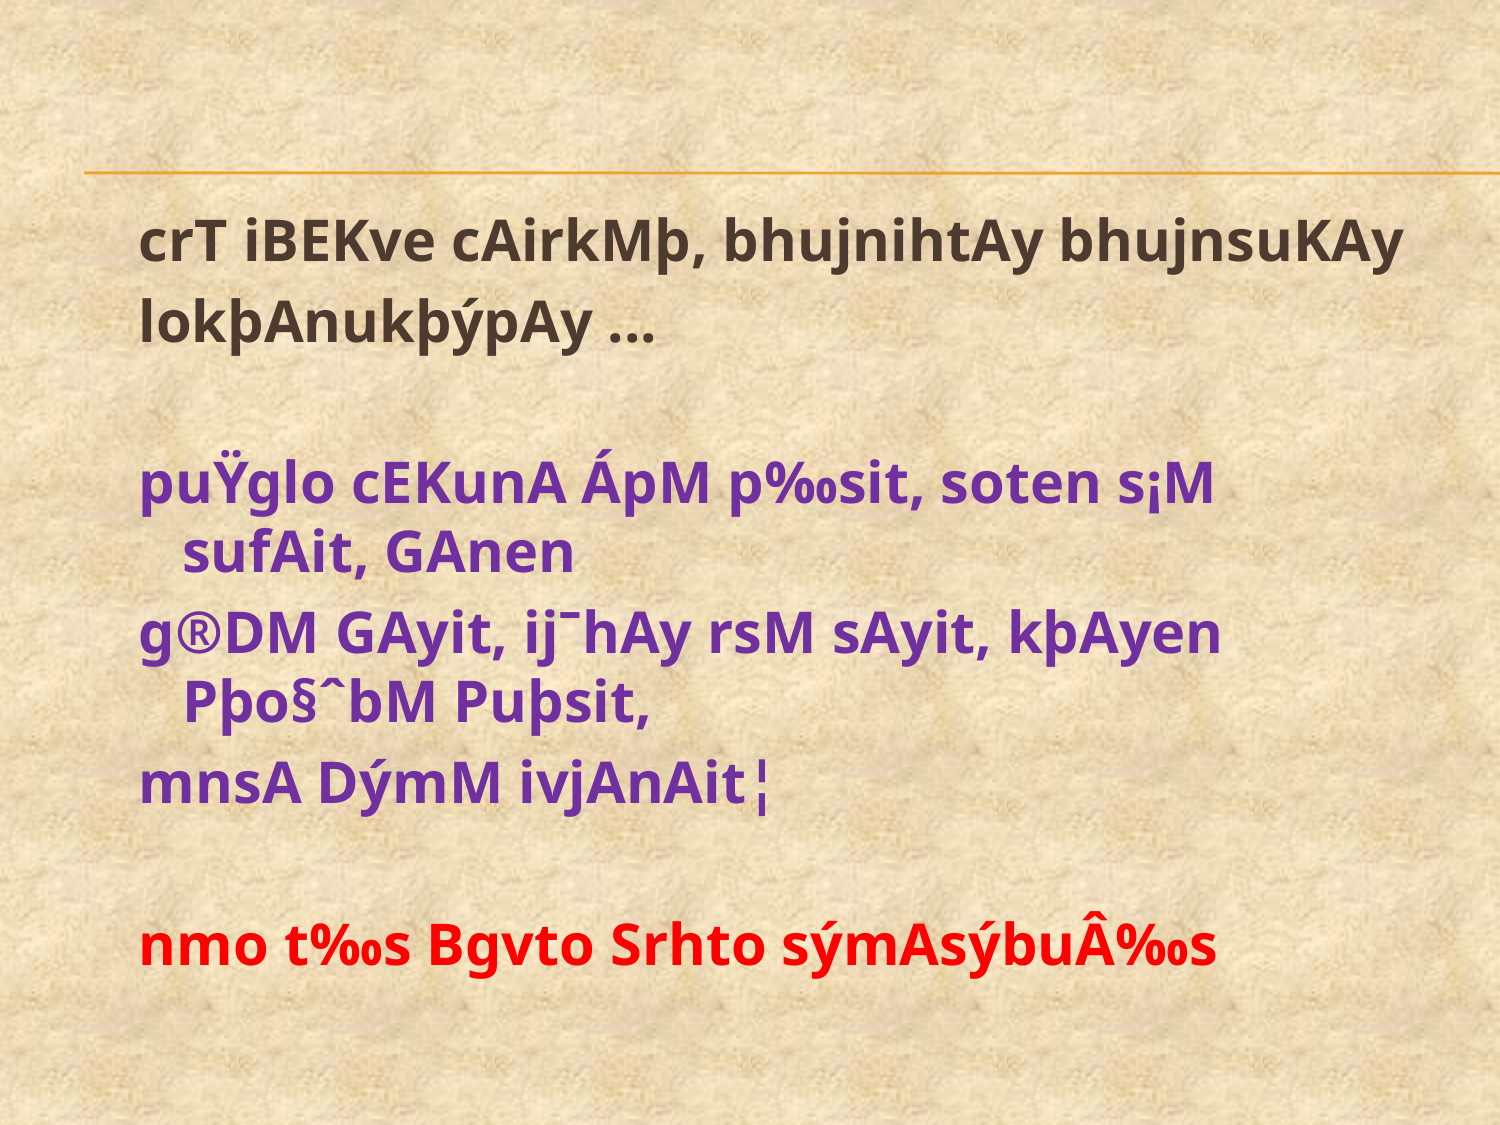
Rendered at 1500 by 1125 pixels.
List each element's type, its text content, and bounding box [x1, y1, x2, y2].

picture [0, 0, 1500, 1125]
list crT iBEKve cAirkMþ, bhujnihtAy bhujnsuKAy lokþAnukþýpAy ... puŸglo cEKunA ÁpM p‰sit, soten s¡M sufAit, GAnen g®DM GAyit, ijˉhAy rsM sAyit, kþAyen Pþo§ˆbM Puþsit, mnsA DýmM ivjAnAit¦ nmo t‰s Bgvto Srhto sýmAsýbuÂ‰s [123, 196, 1424, 1059]
